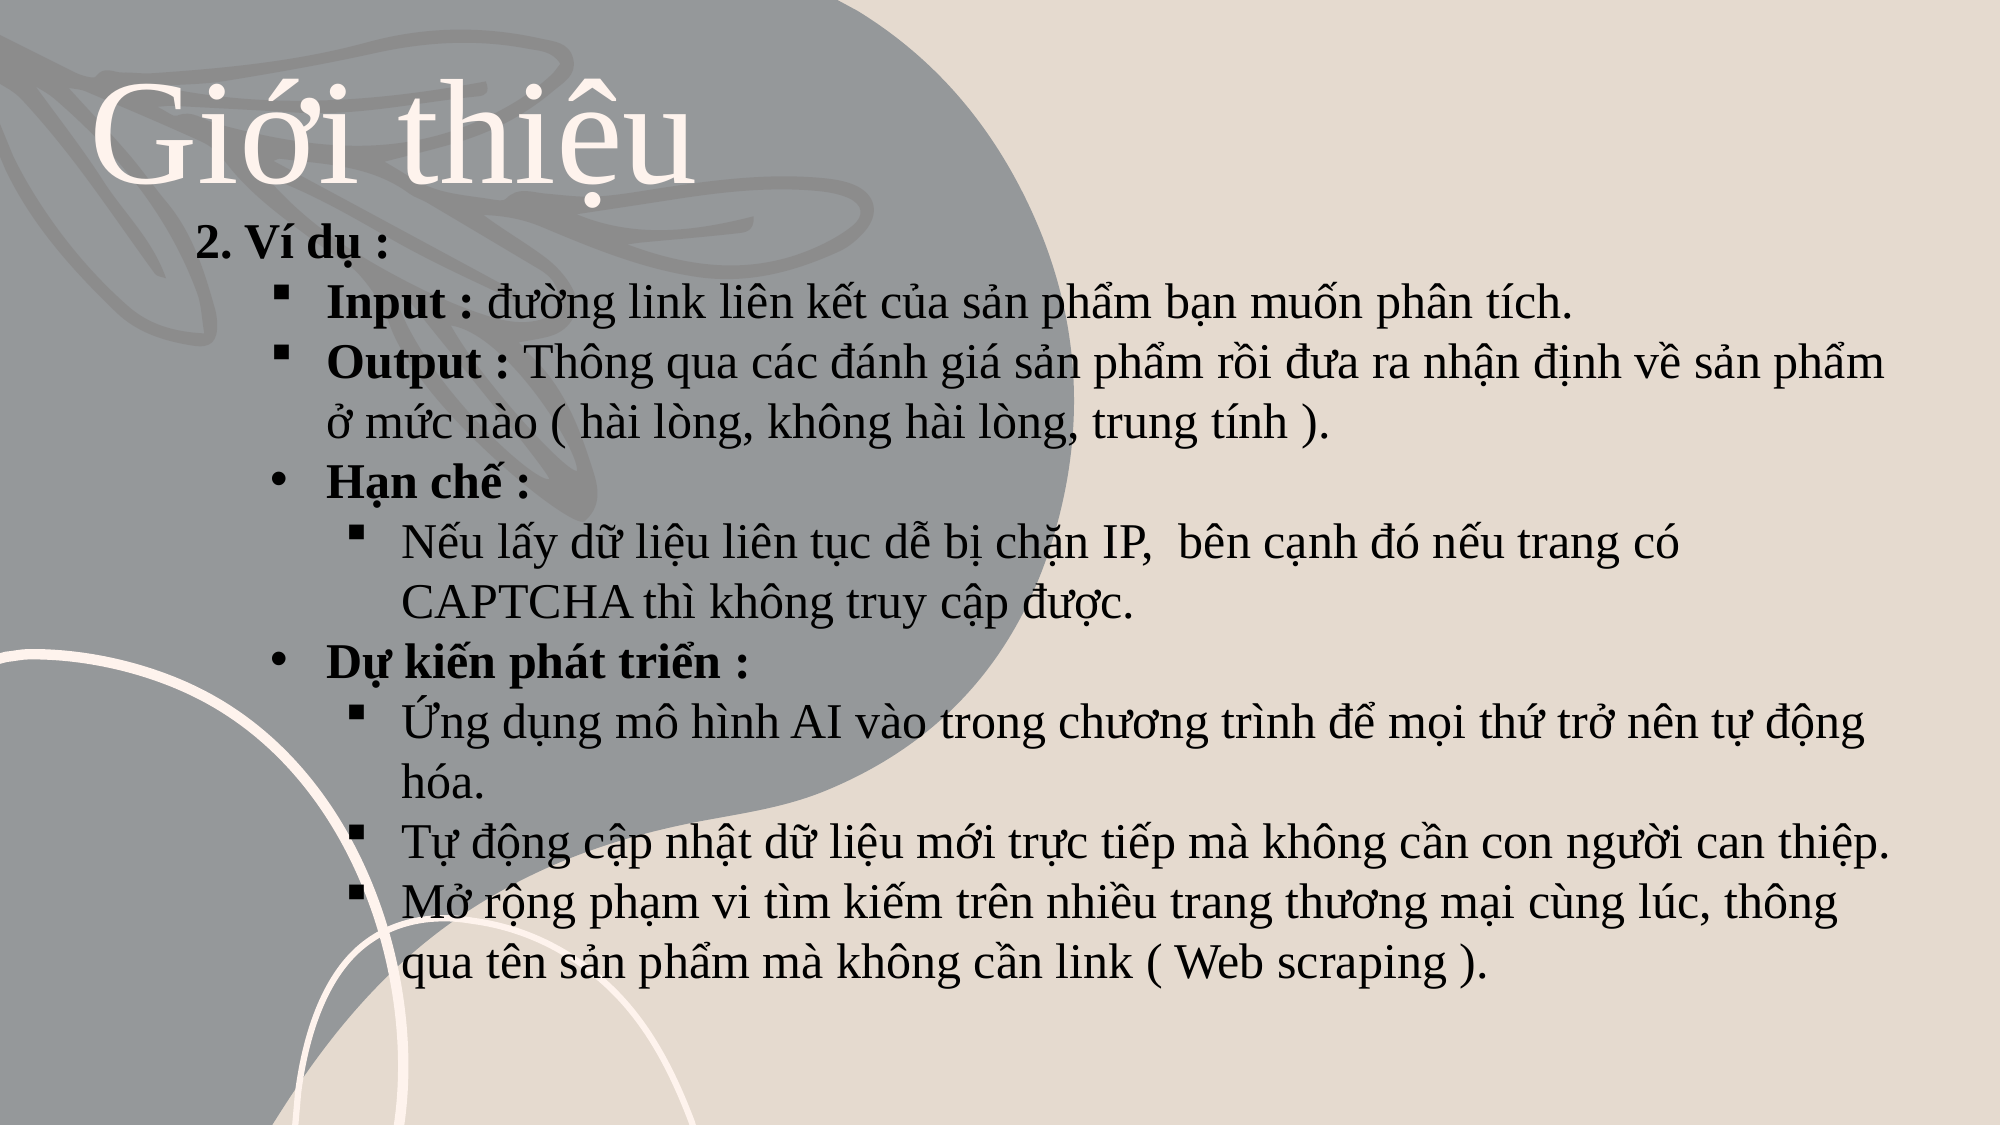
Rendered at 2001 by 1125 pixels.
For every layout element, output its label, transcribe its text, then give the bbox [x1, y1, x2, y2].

title Giới thiệu [74, 49, 1000, 221]
text_box 2. Ví dụ : Input : đường link liên kết của sản phẩm bạn muốn phân tích. Output : Thông qua các đánh giá sản phẩm rồi đưa ra nhận định về sản phẩm ở mức nào ( hài lòng, không hài lòng, trung tính ). Hạn chế : Nếu lấy dữ liệu liên tục dễ bị chặn IP, bên cạnh đó nếu trang có CAPTCHA thì không truy cập được. Dự kiến phát triển : Ứng dụng mô hình AI vào trong chương trình để mọi thứ trở nên tự động hóa. Tự động cập nhật dữ liệu mới trực tiếp mà không cần con người can thiệp. Mở rộng phạm vi tìm kiếm trên nhiều trang thương mại cùng lúc, thông qua tên sản phẩm mà không cần link ( Web scraping ). [105, 201, 1936, 996]
